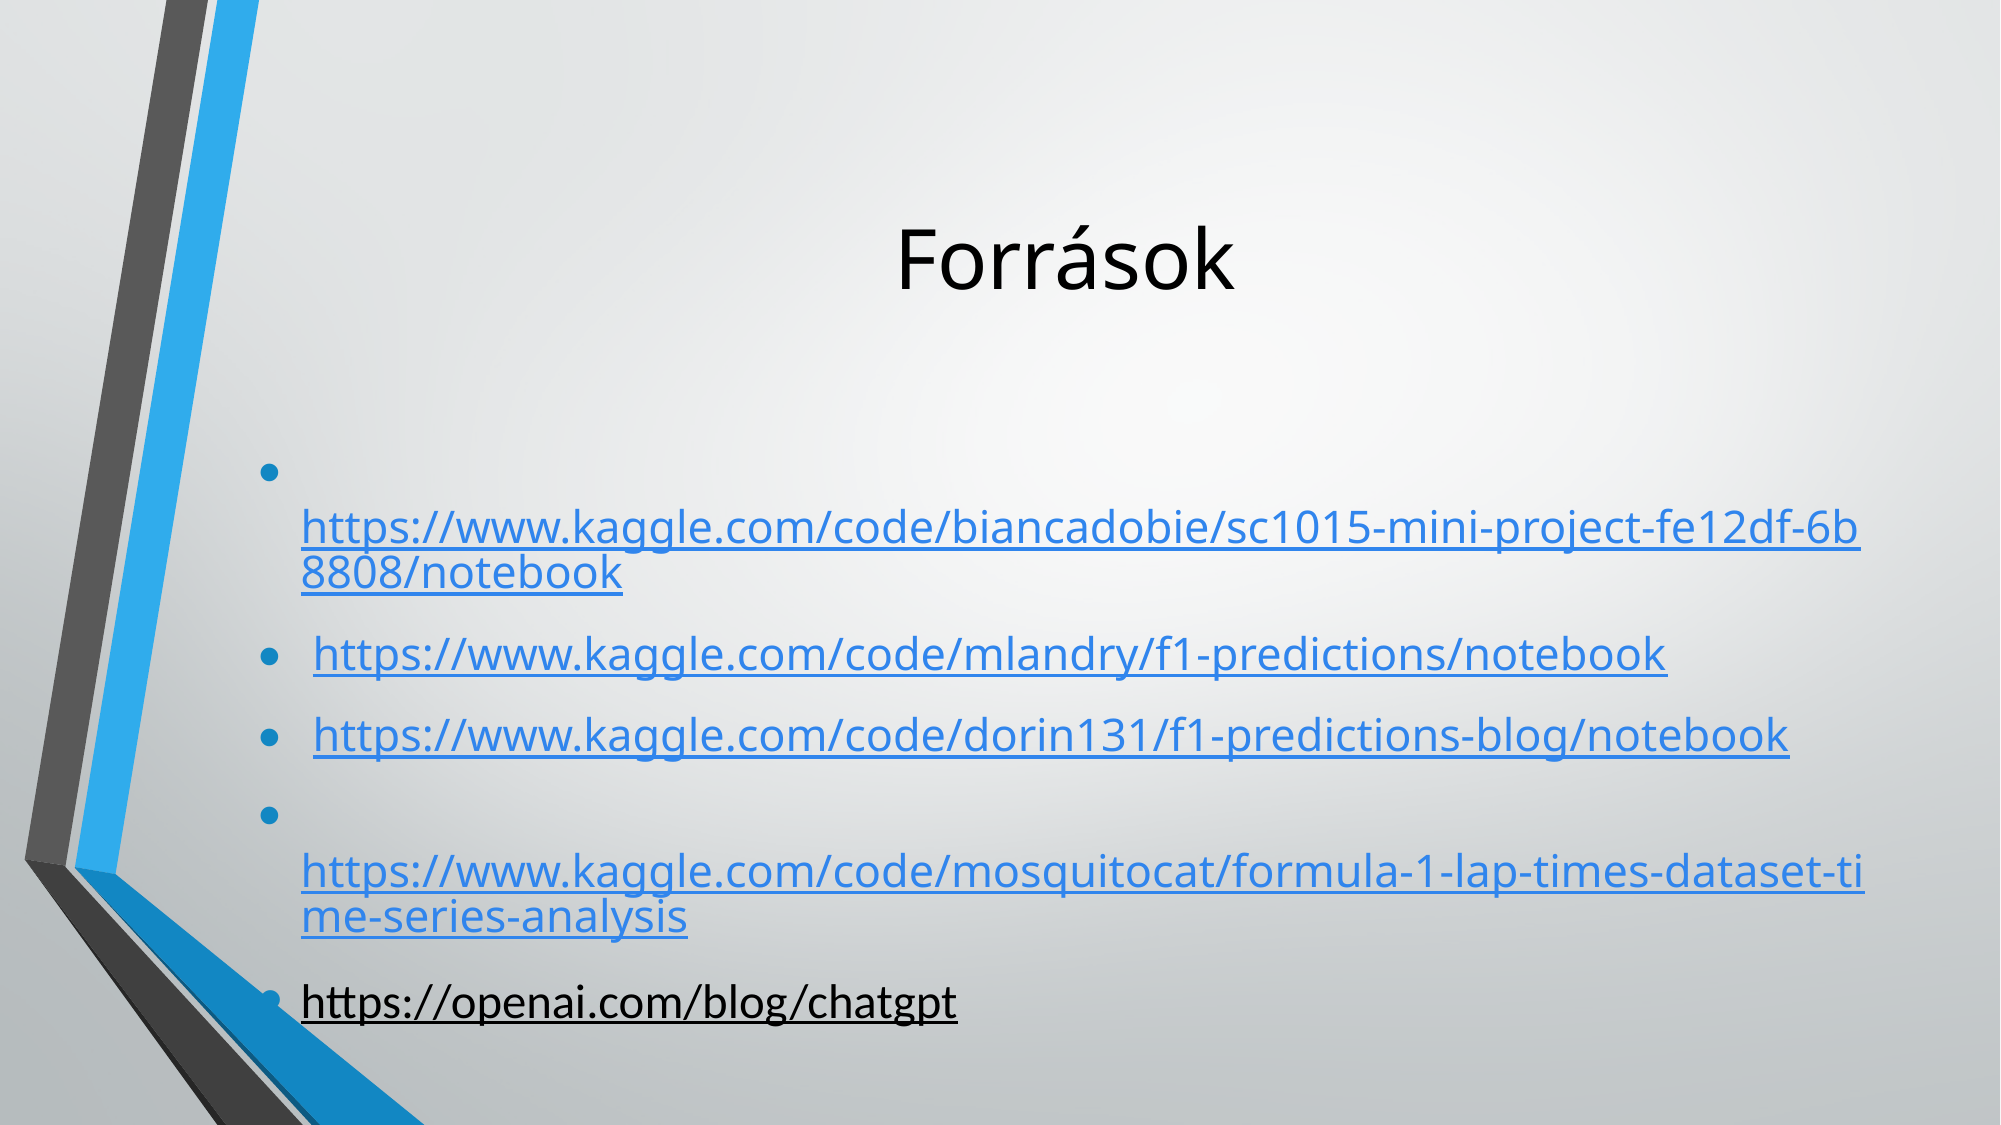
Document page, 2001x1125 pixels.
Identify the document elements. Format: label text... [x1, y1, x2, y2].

title Források [243, 112, 1887, 400]
list https://www.kaggle.com/code/biancadobie/sc1015-mini-project-fe12df-6b8808/notebook https://www.kaggle.com/code/mlandry/f1-predictions/notebook https://www.kaggle.com/code/dorin131/f1-predictions-blog/notebook https://www.kaggle.com/code/mosquitocat/formula-1-lap-times-dataset-time-series-analysis https://openai.com/blog/chatgpt [243, 437, 1887, 950]
